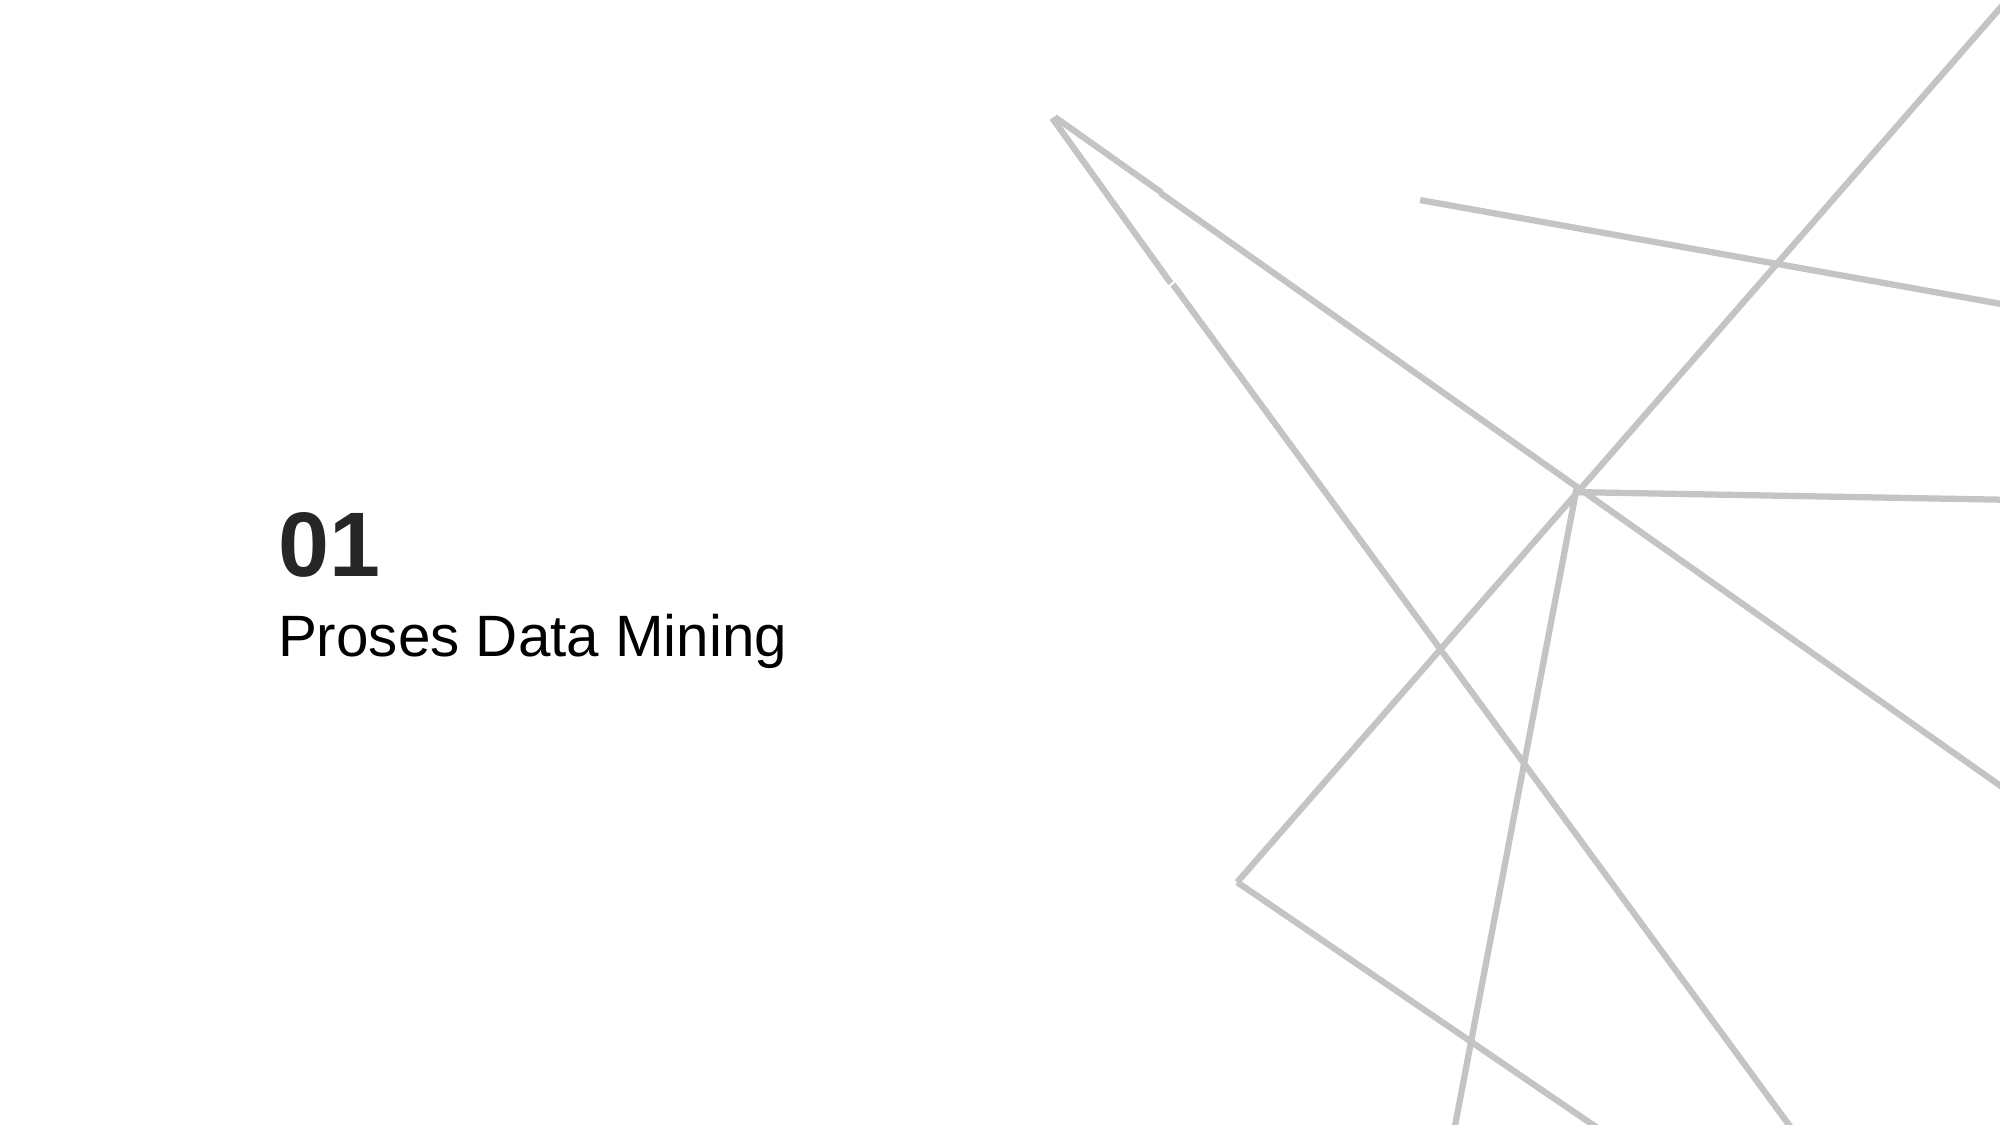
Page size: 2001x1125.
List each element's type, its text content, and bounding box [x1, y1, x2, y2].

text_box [1084, 0, 2000, 1125]
text_box 01 [263, 477, 539, 590]
text_box Proses Data Mining [263, 590, 806, 676]
